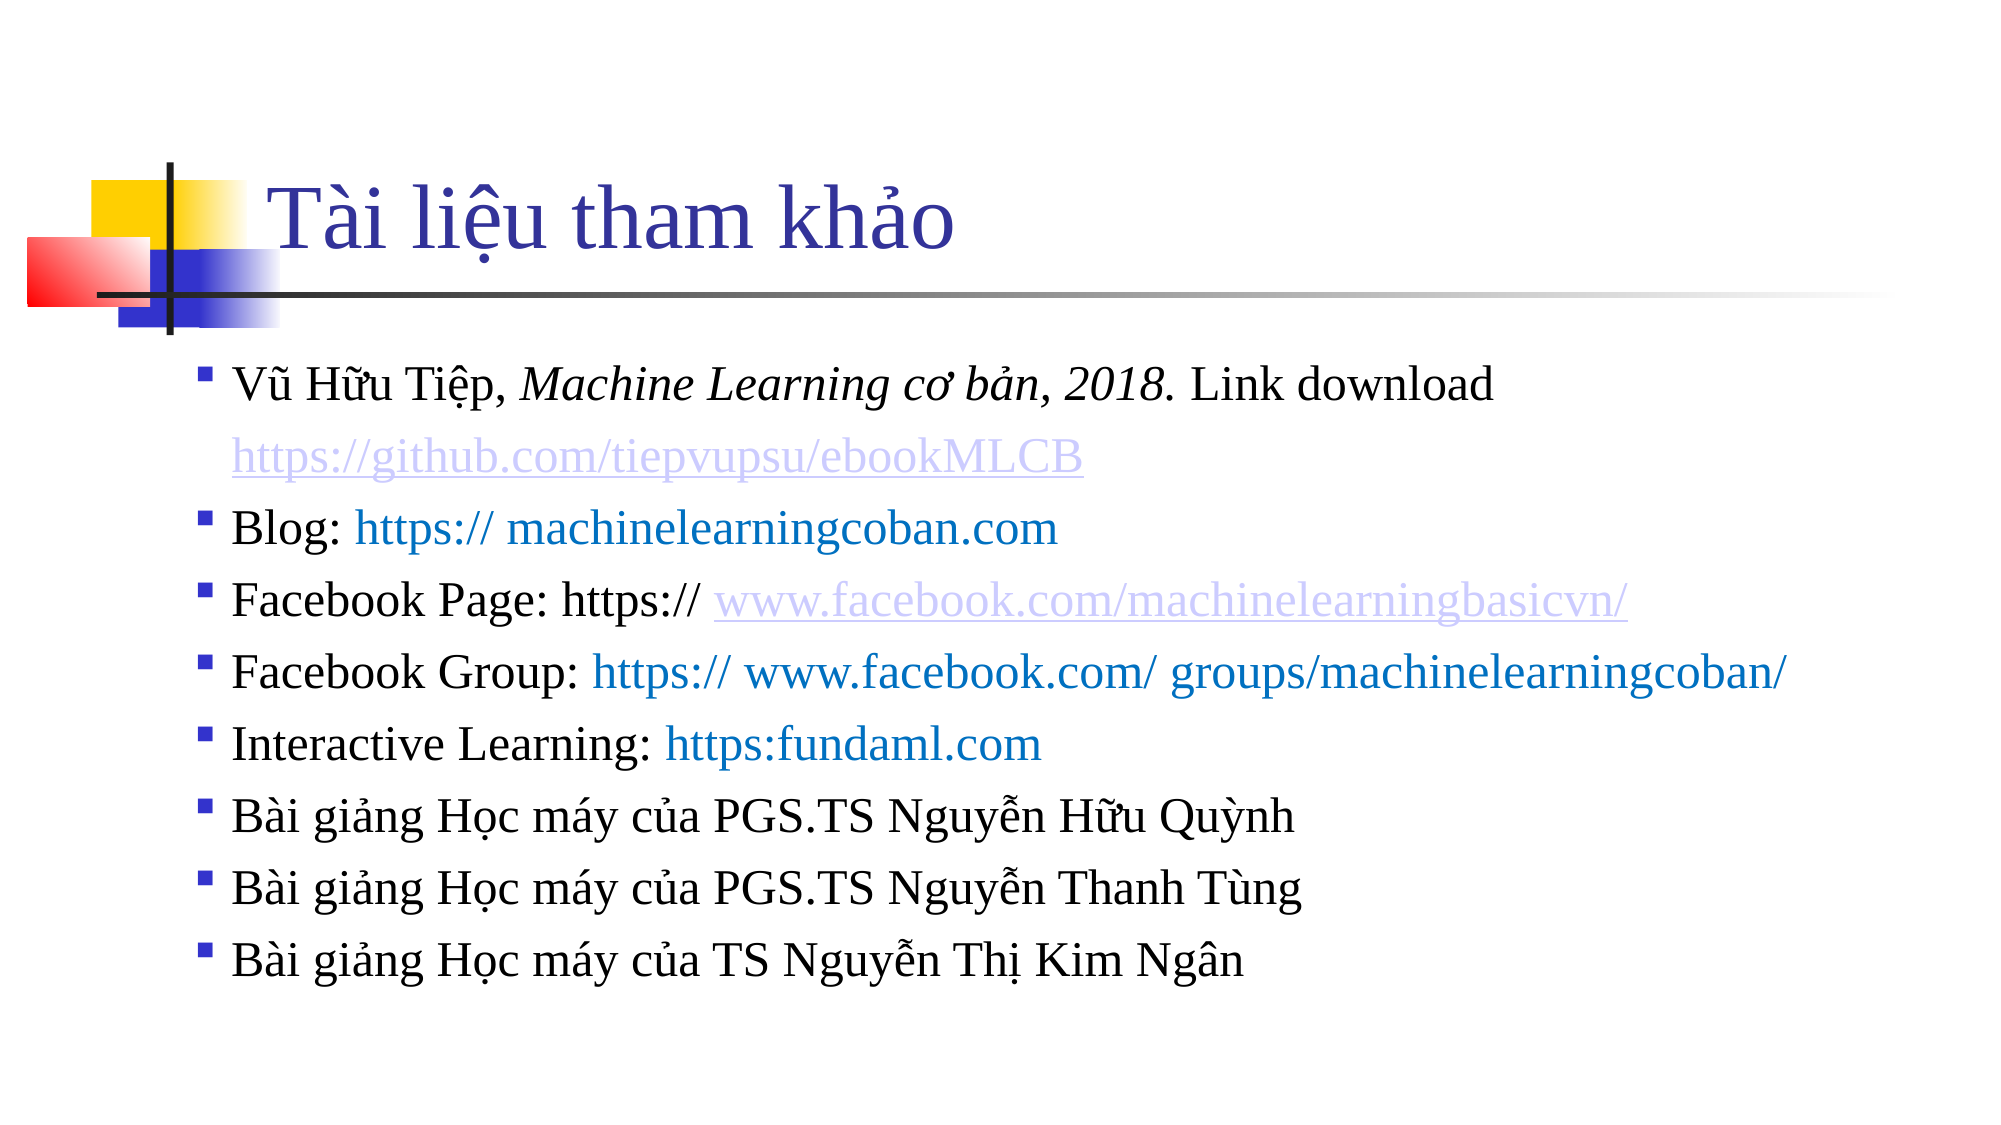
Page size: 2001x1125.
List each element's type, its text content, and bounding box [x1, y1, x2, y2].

title Tài liệu tham khảo [251, 34, 1956, 275]
list Vũ Hữu Tiệp, Machine Learning cơ bản, 2018. Link download https://github.com/tiepvupsu/ebookMLCB Blog: https:// machinelearningcoban.com Facebook Page: https:// www.facebook.com/machinelearningbasicvn/ Facebook Group: https:// www.facebook.com/ groups/machinelearningcoban/ Interactive Learning: https:fundaml.com Bài giảng Học máy của PGS.TS Nguyễn Hữu Quỳnh Bài giảng Học máy của PGS.TS Nguyễn Thanh Tùng Bài giảng Học máy của TS Nguyễn Thị Kim Ngân [179, 331, 1958, 1006]
